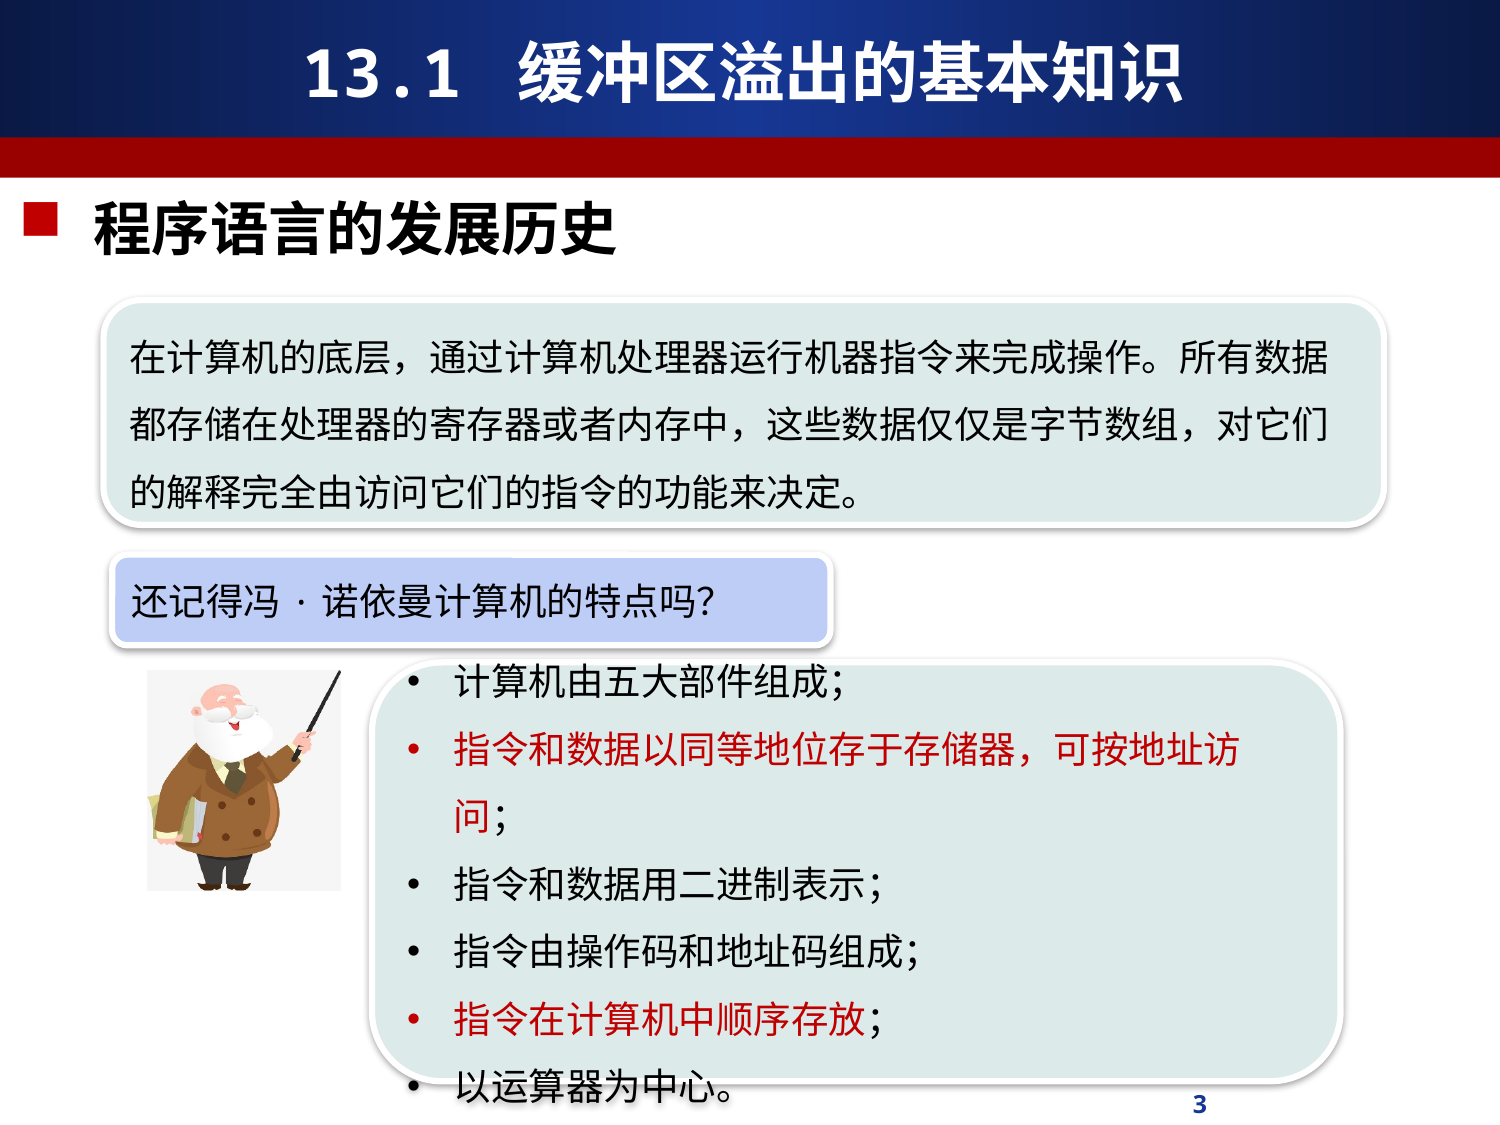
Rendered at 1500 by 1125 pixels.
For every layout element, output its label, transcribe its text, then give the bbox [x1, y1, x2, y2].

text_box 程序语言的发展历史 [2, 182, 1358, 271]
text_box 还记得冯·诺依曼计算机的特点吗？ [108, 551, 834, 649]
text_box 计算机由五大部件组成； 指令和数据以同等地位存于存储器，可按地址访问； 指令和数据用二进制表示； 指令由操作码和地址码组成； 指令在计算机中顺序存放； 以运算器为中心。 [368, 659, 1344, 1085]
title 13.1 缓冲区溢出的基本知识 [50, 24, 1438, 118]
picture [147, 670, 342, 891]
text_box 在计算机的底层，通过计算机处理器运行机器指令来完成操作。所有数据都存储在处理器的寄存器或者内存中，这些数据仅仅是字节数组，对它们的解释完全由访问它们的指令的功能来决定。 [100, 296, 1388, 529]
slide_number 3 [962, 1081, 1438, 1125]
